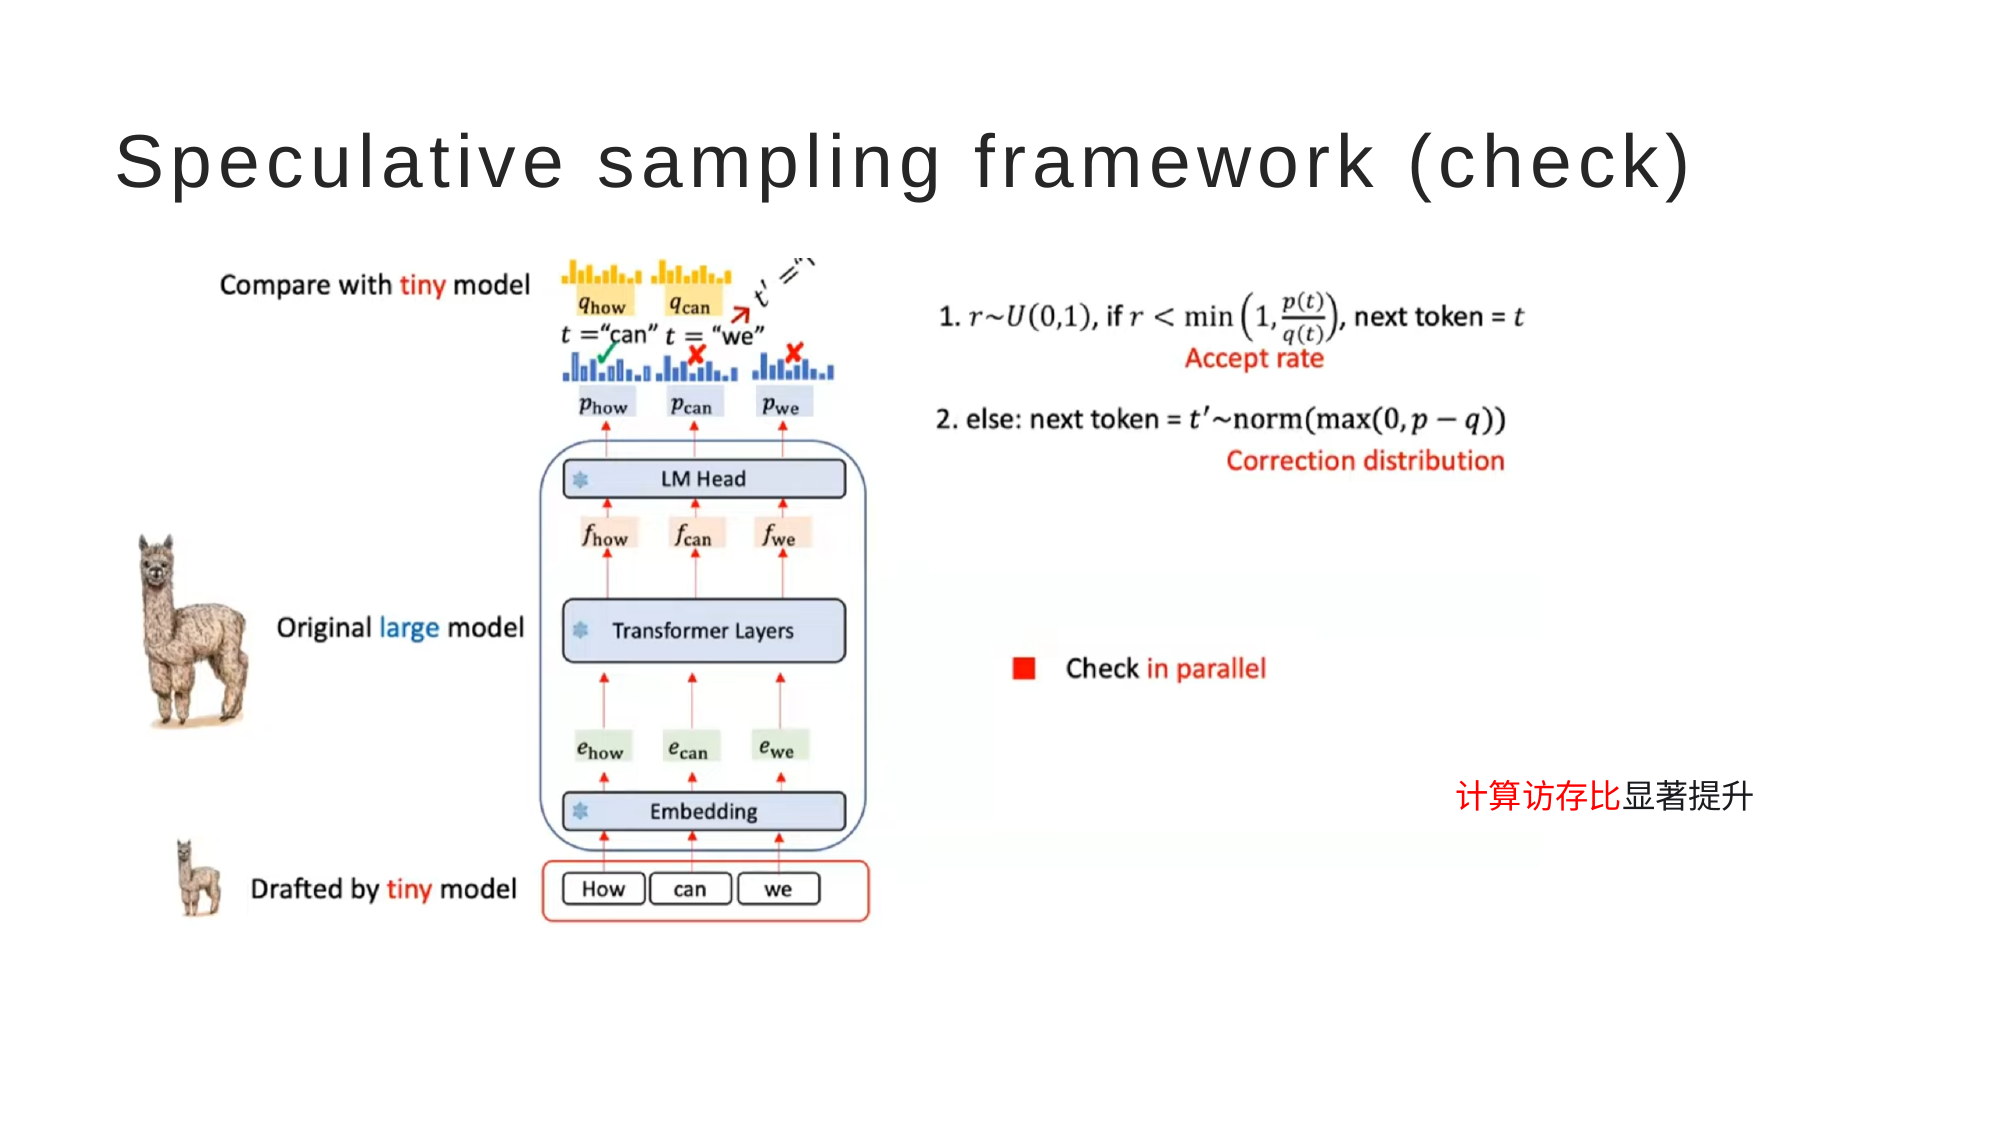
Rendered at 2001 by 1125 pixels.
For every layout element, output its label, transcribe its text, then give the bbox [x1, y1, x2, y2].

text_box 计算访存比显著提升 [1540, 768, 1782, 823]
title Speculative sampling framework (check) [99, 99, 1900, 216]
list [131, 257, 1540, 935]
